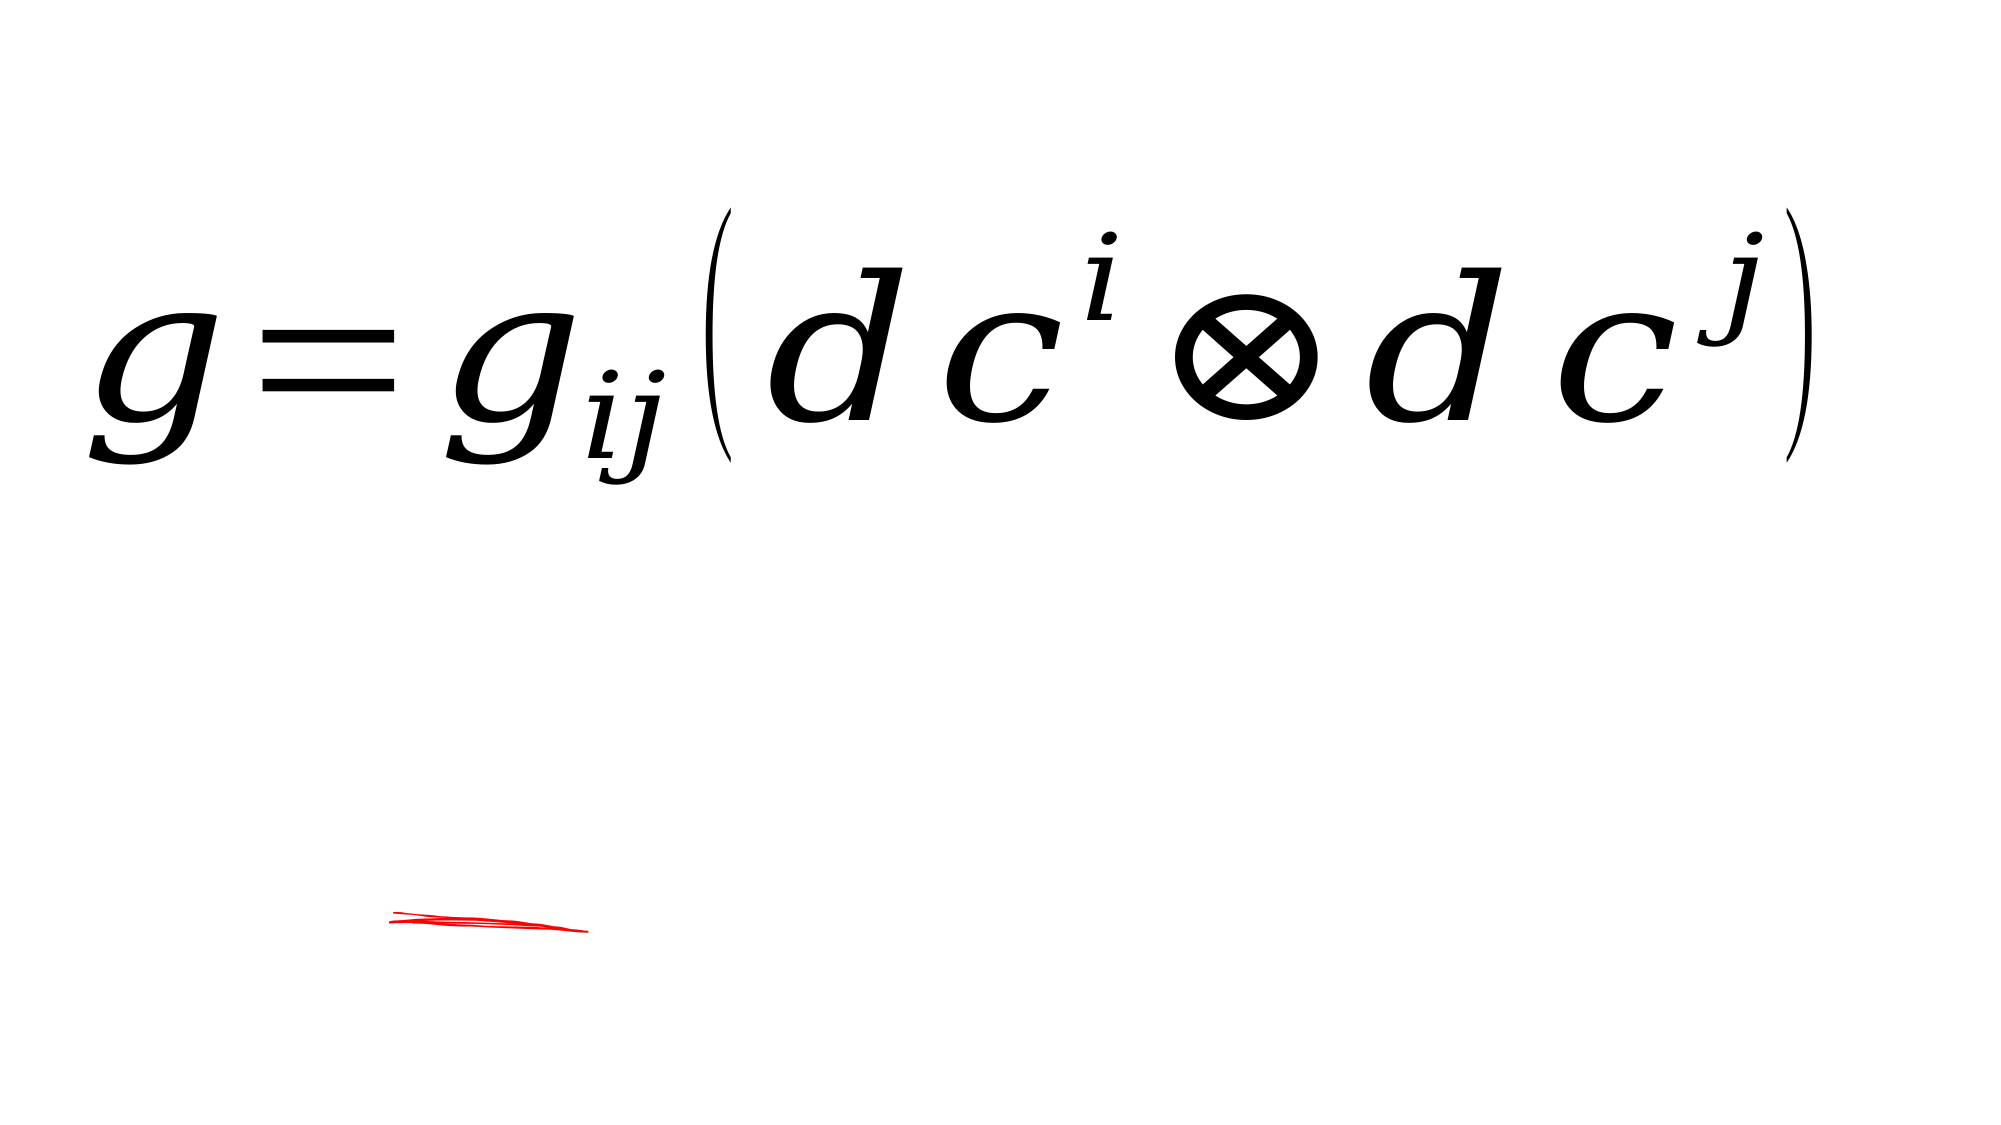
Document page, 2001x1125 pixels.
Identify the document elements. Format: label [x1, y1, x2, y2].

picture [389, 912, 599, 941]
